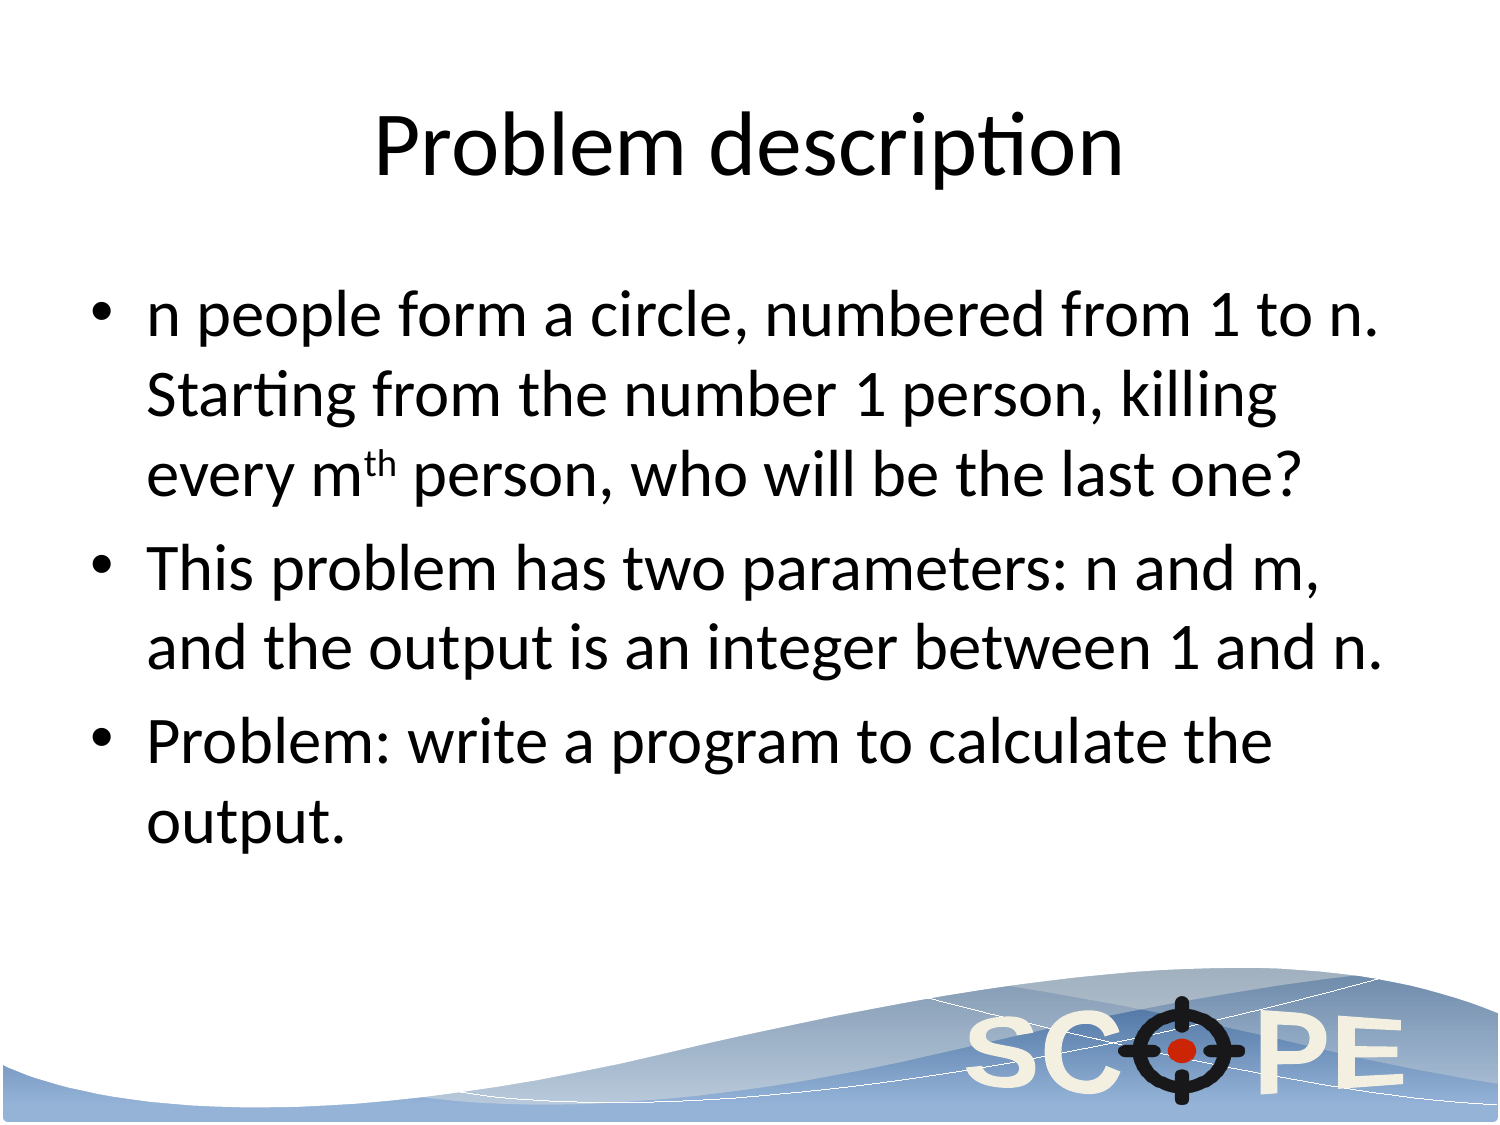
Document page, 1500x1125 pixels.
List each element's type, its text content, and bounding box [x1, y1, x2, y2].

list n people form a circle, numbered from 1 to n. Starting from the number 1 person, killing every mth person, who will be the last one? This problem has two parameters: n and m, and the output is an integer between 1 and n. Problem: write a program to calculate the output. [75, 262, 1425, 1005]
title Problem description [75, 45, 1425, 233]
picture [1118, 1005, 1245, 1105]
